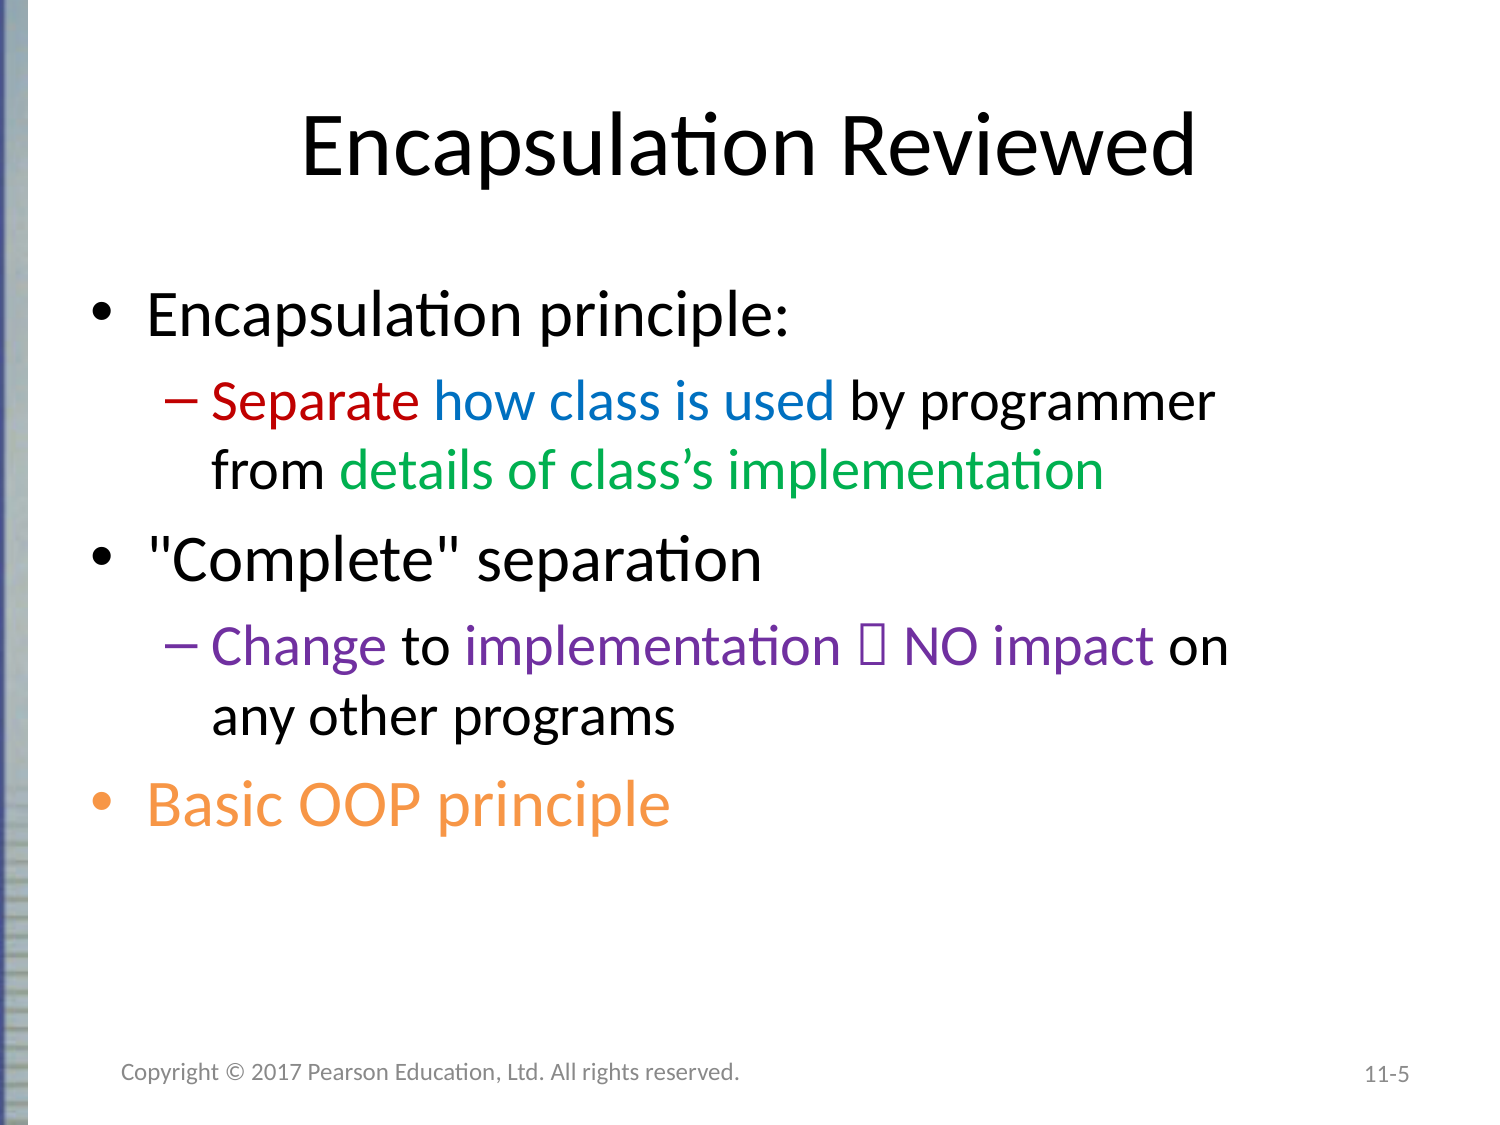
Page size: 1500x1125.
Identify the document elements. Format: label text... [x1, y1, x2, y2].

picture [0, 0, 28, 1125]
title Encapsulation Reviewed [75, 45, 1425, 233]
slide_number 11-5 [1074, 1042, 1425, 1103]
footer Copyright © 2017 Pearson Education, Ltd. All rights reserved. [75, 1040, 788, 1100]
list Encapsulation principle: Separate how class is used by programmer from details of class’s implementation "Complete" separation Change to implementation  NO impact on any other programs Basic OOP principle [75, 262, 1425, 1005]
